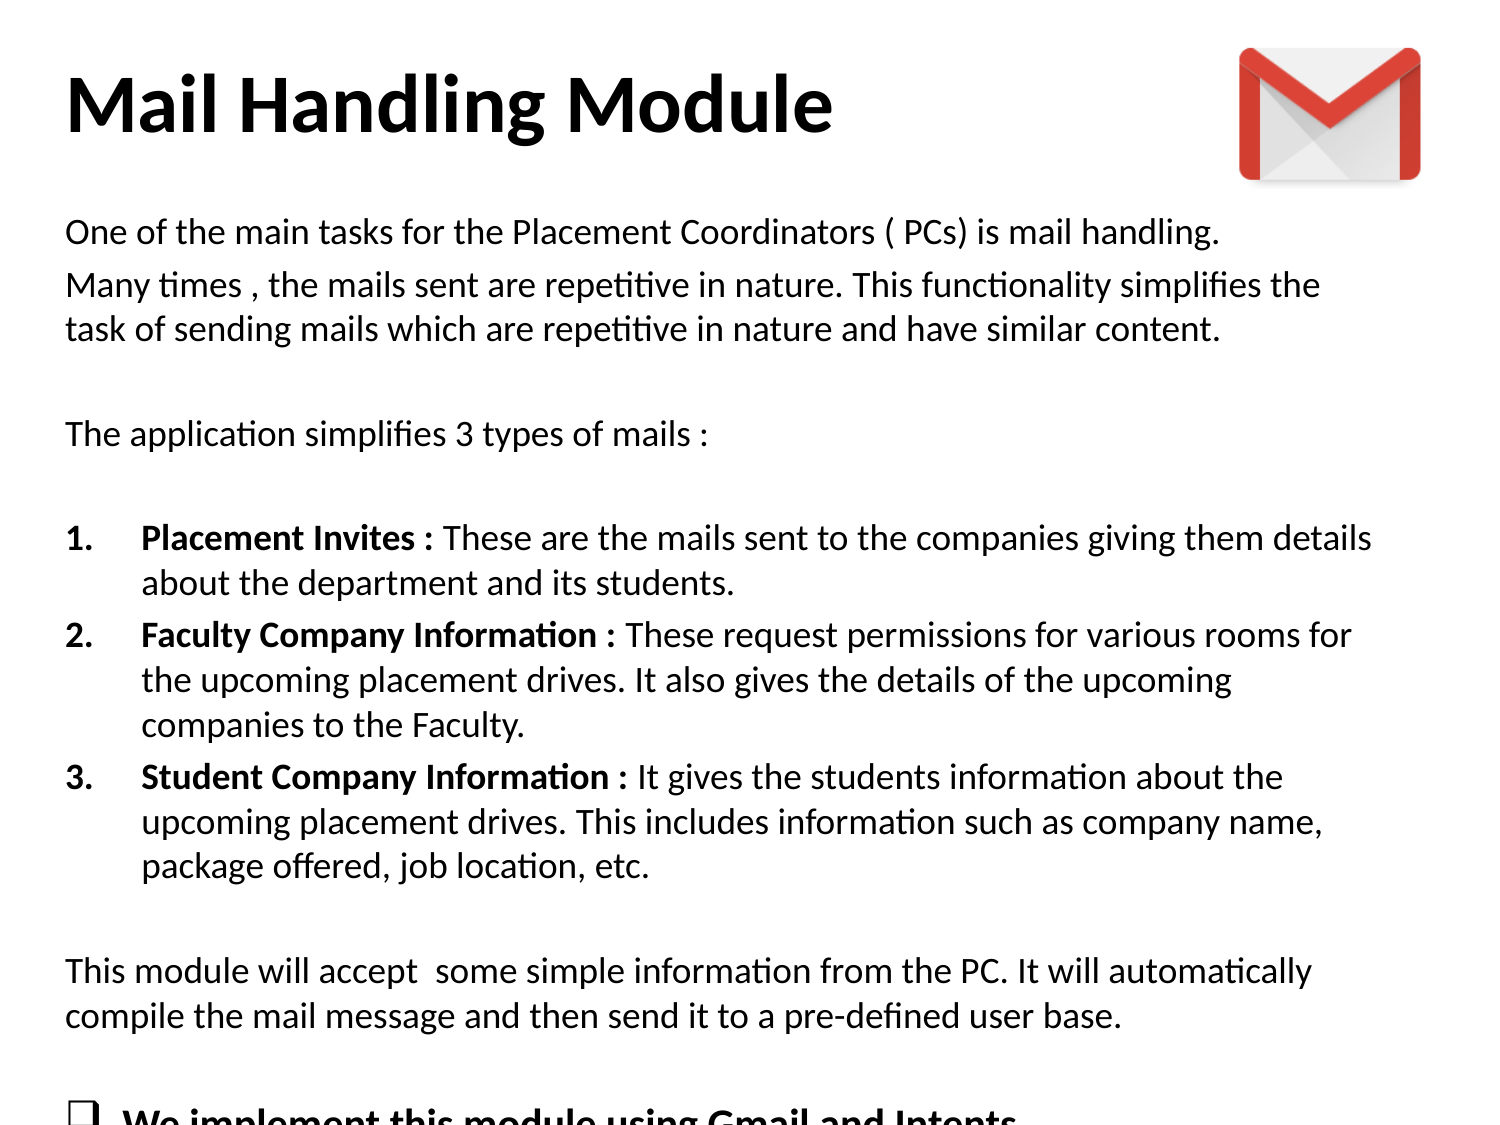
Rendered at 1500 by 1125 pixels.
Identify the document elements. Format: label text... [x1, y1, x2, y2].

list One of the main tasks for the Placement Coordinators ( PCs) is mail handling. Many times , the mails sent are repetitive in nature. This functionality simplifies the task of sending mails which are repetitive in nature and have similar content. The application simplifies 3 types of mails : Placement Invites : These are the mails sent to the companies giving them details about the department and its students. Faculty Company Information : These request permissions for various rooms for the upcoming placement drives. It also gives the details of the upcoming companies to the Faculty. Student Company Information : It gives the students information about the upcoming placement drives. This includes information such as company name, package offered, job location, etc. This module will accept some simple information from the PC. It will automatically compile the mail message and then send it to a pre-defined user base. We implement this module using Gmail and Intents. [50, 200, 1400, 1125]
picture [1187, 24, 1451, 190]
title Mail Handling Module [50, 5, 1400, 194]
